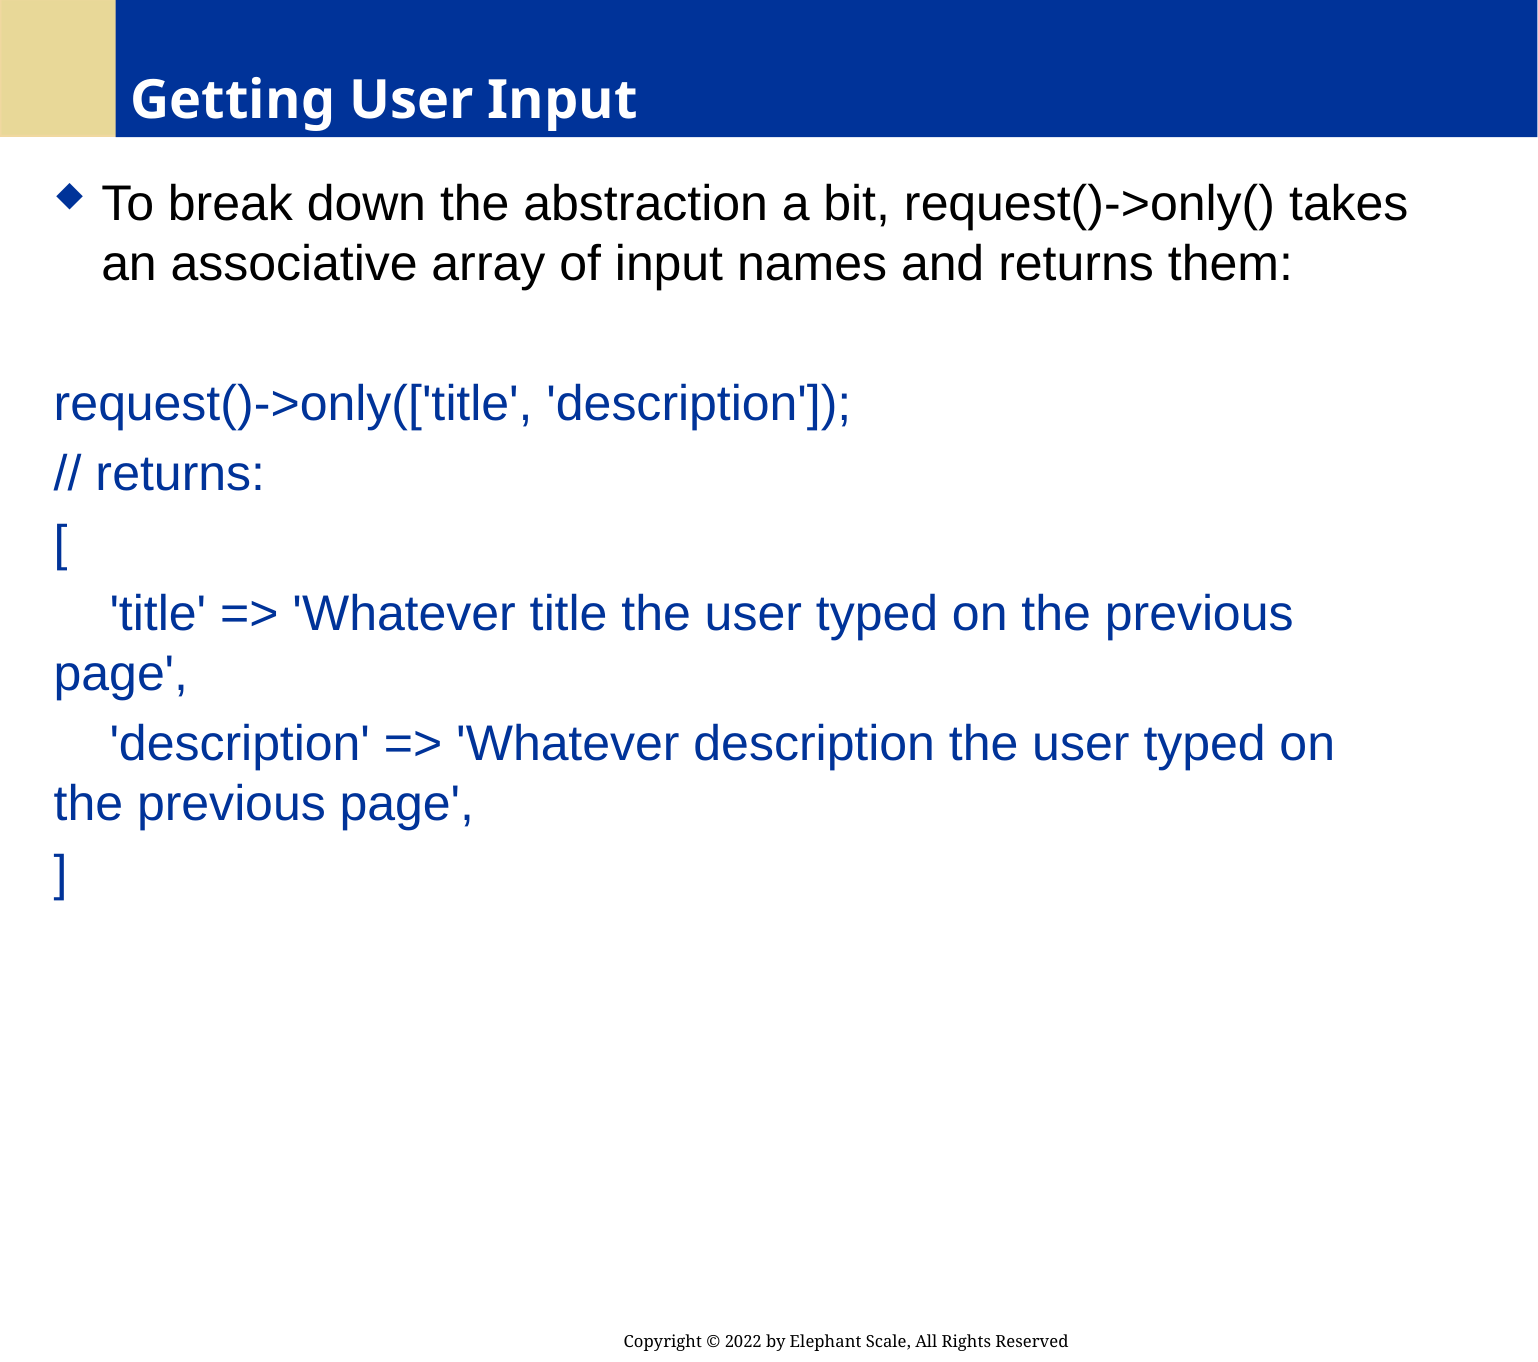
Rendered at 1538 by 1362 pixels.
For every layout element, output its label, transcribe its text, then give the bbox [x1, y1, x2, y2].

picture [0, 0, 115, 137]
list To break down the abstraction a bit, request()->only() takes an associative array of input names and returns them: request()->only(['title', 'description']); // returns: [ 'title' => 'Whatever title the user typed on the previous page', 'description' => 'Whatever description the user typed on the previous page', ] [38, 162, 1432, 1284]
title Getting User Input [115, 0, 1538, 138]
text_box Copyright © 2022 by Elephant Scale, All Rights Reserved [608, 1322, 1085, 1358]
